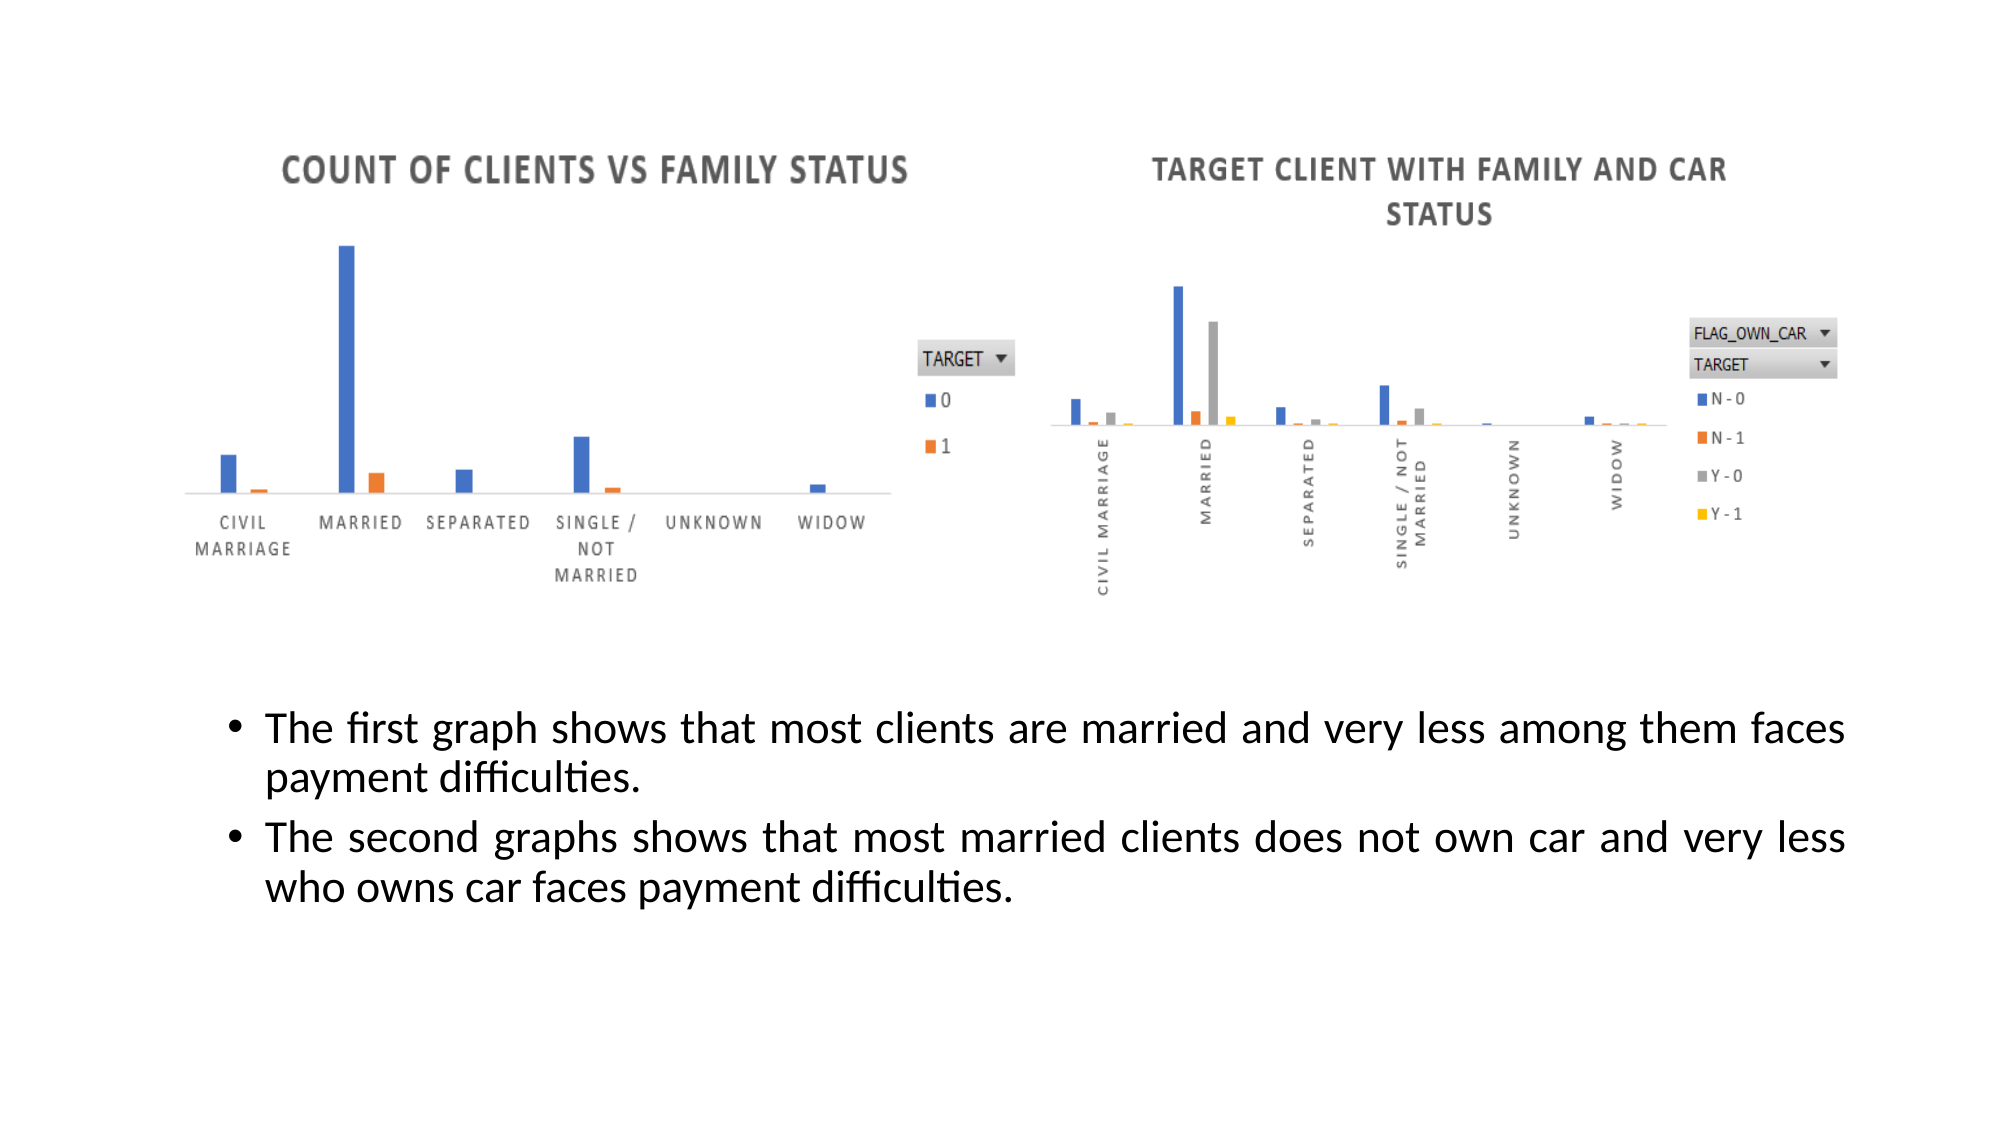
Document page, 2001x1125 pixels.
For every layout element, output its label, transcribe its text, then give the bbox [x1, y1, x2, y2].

picture [1041, 136, 1841, 600]
picture [169, 136, 1023, 600]
list The first graph shows that most clients are married and very less among them faces payment difficulties. The second graphs shows that most married clients does not own car and very less who owns car faces payment difficulties. [137, 113, 1863, 1068]
